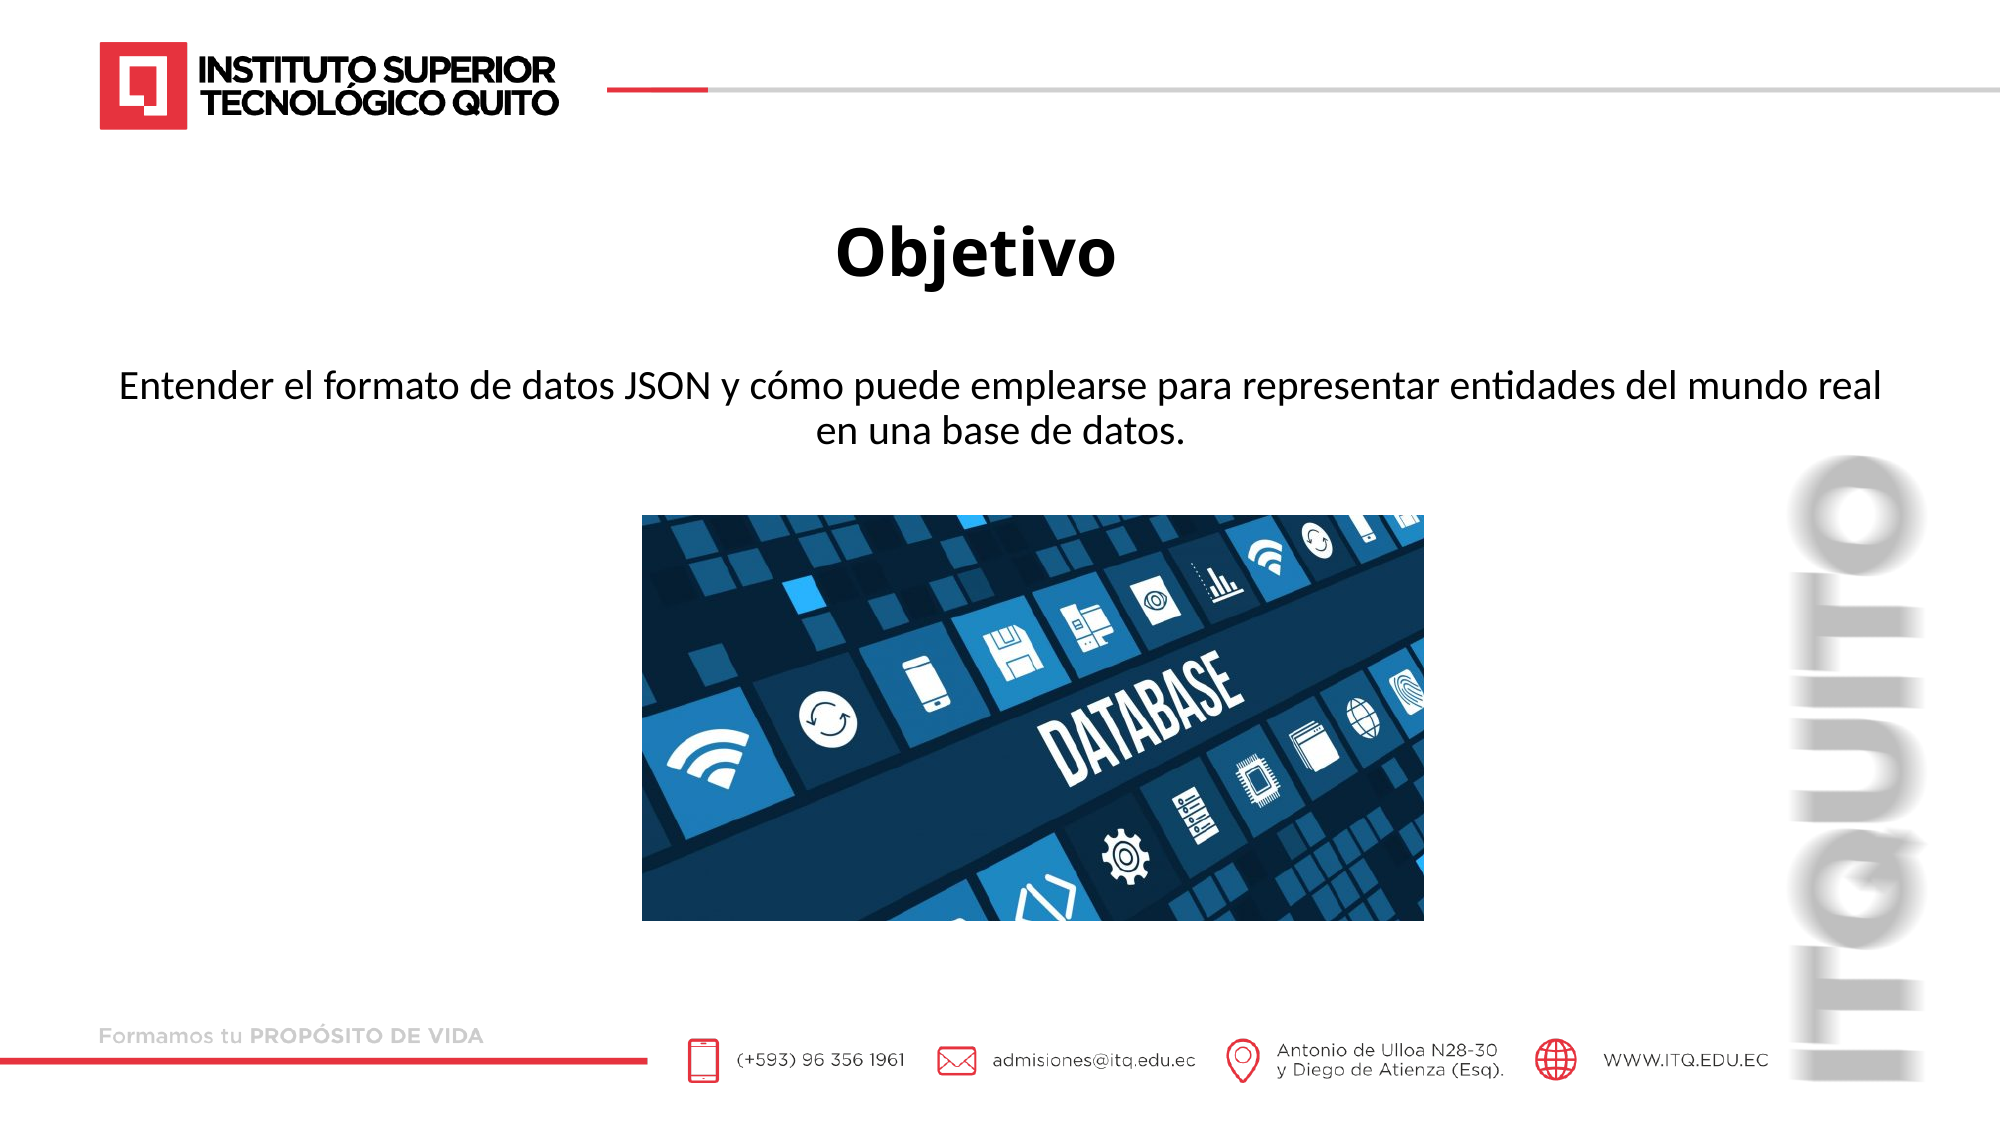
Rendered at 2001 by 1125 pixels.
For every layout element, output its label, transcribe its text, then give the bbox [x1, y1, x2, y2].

list Entender el formato de datos JSON y cómo puede emplearse para representar entidades del mundo real en una base de datos. [80, 355, 1922, 468]
picture [0, 42, 2000, 1083]
title Objetivo [56, 231, 1897, 280]
